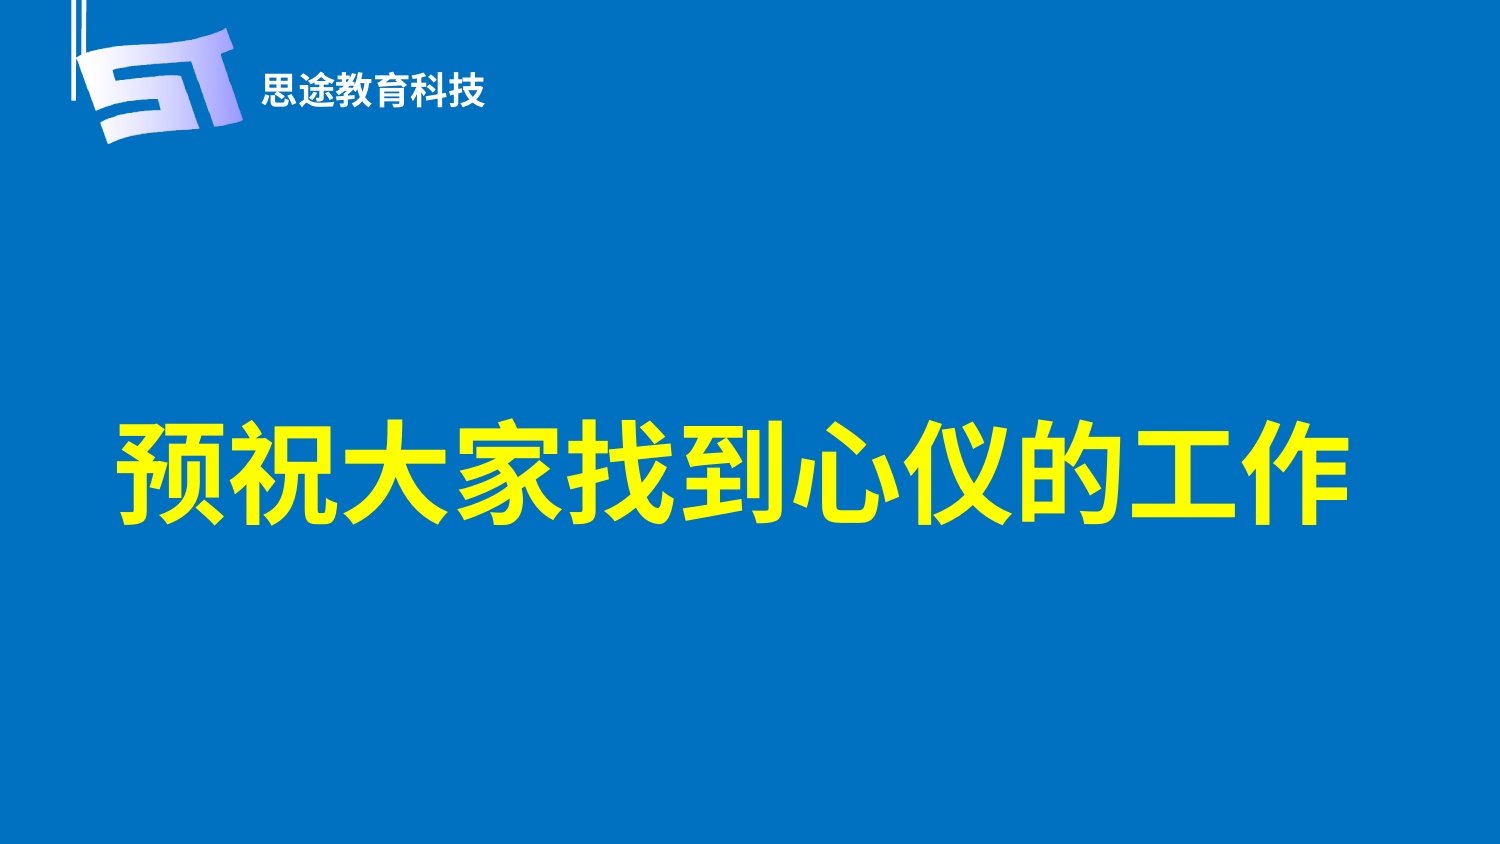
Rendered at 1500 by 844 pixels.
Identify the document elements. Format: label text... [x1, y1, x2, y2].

text_box 思途教育科技 [246, 59, 1427, 157]
picture [76, 28, 243, 144]
text_box 预祝大家找到心仪的工作 [100, 292, 1410, 603]
